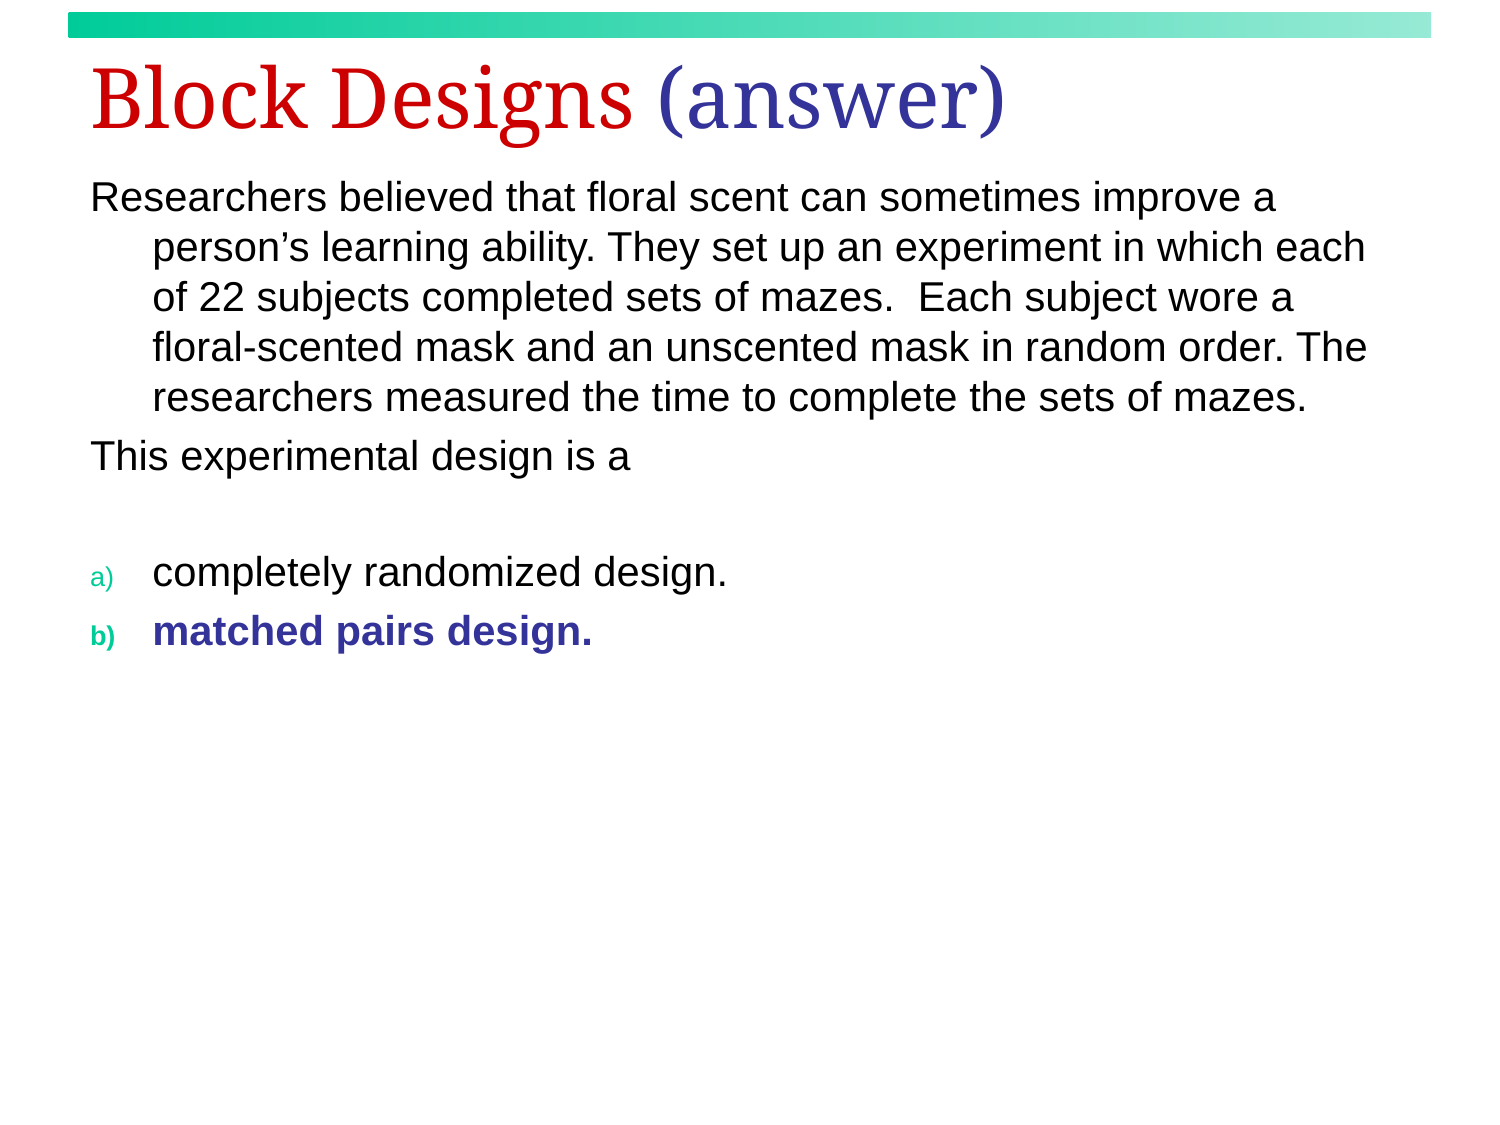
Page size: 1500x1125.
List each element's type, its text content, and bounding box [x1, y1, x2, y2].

title Block Designs (answer) [74, 37, 1426, 162]
list Researchers believed that floral scent can sometimes improve a person’s learning ability. They set up an experiment in which each of 22 subjects completed sets of mazes. Each subject wore a floral-scented mask and an unscented mask in random order. The researchers measured the time to complete the sets of mazes. This experimental design is a completely randomized design. matched pairs design. [74, 162, 1426, 1088]
